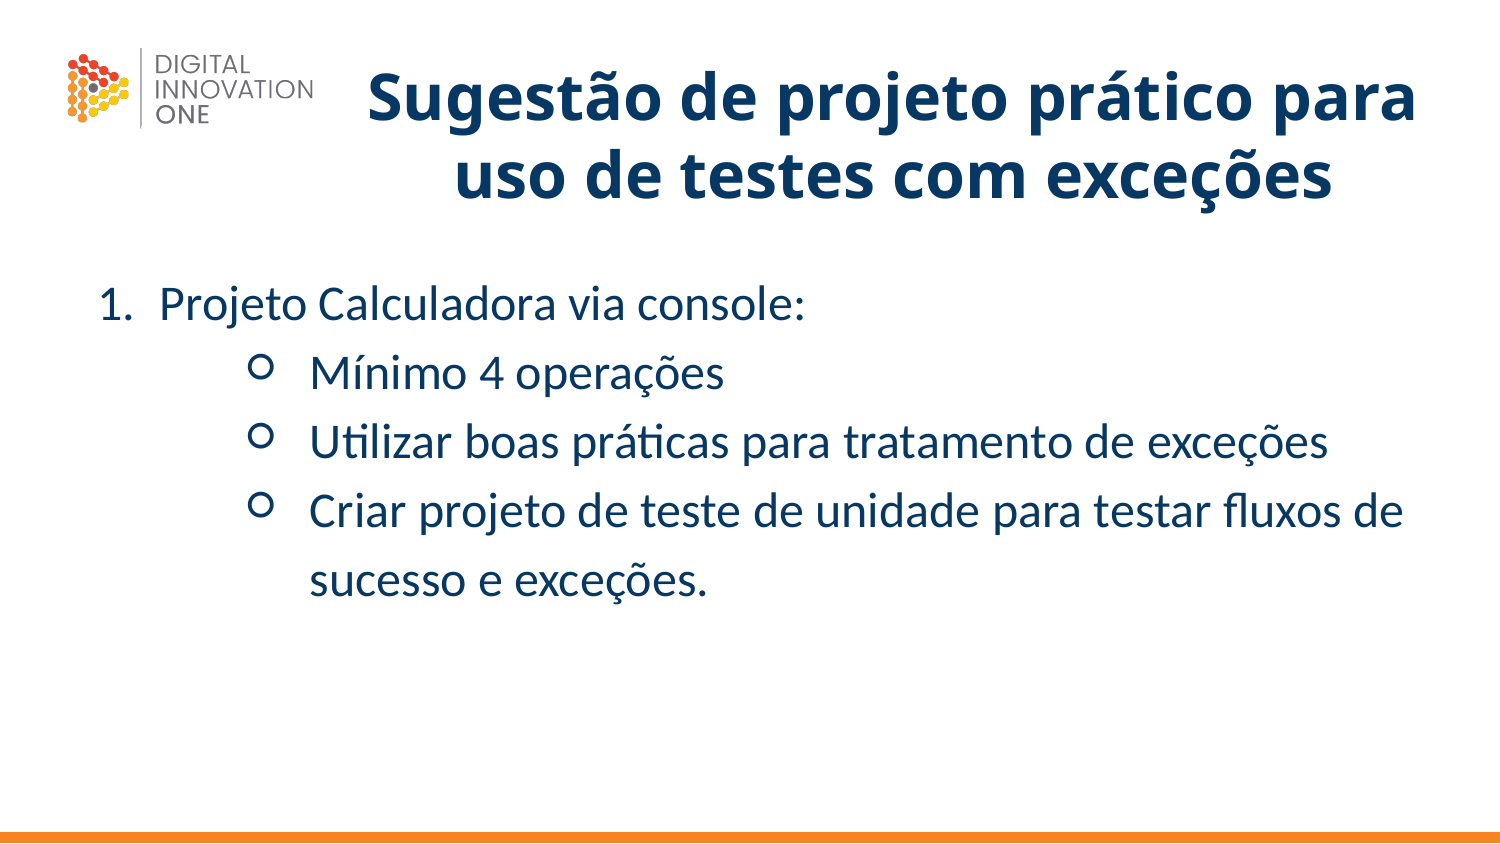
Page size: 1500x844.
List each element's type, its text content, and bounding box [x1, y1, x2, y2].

subtitle Sugestão de projeto prático para uso de testes com exceções [308, 84, 1479, 182]
picture [50, 39, 331, 138]
subtitle Projeto Calculadora via console: Mínimo 4 operações Utilizar boas práticas para tratamento de exceções Criar projeto de teste de unidade para testar fluxos de sucesso e exceções. [69, 204, 1431, 724]
text_box [0, 832, 1500, 843]
